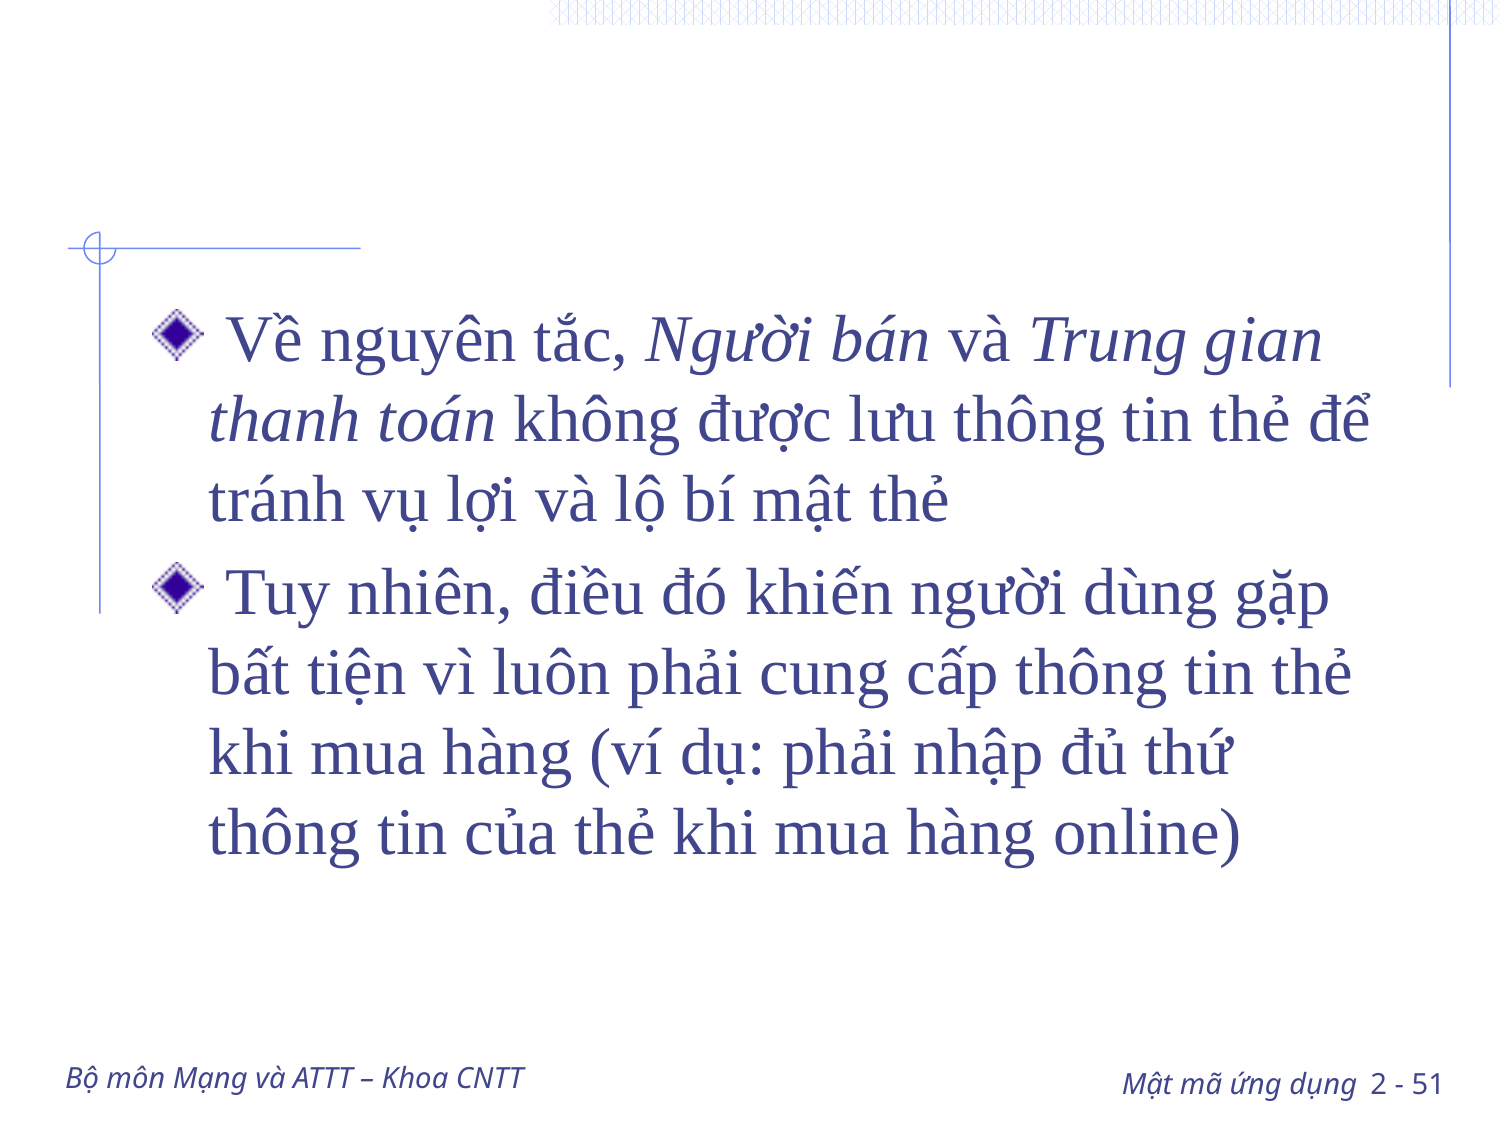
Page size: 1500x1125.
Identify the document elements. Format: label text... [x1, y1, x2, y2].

picture [152, 309, 204, 361]
list Về nguyên tắc, Người bán và Trung gian thanh toán không được lưu thông tin thẻ để tránh vụ lợi và lộ bí mật thẻ Tuy nhiên, điều đó khiến người dùng gặp bất tiện vì luôn phải cung cấp thông tin thẻ khi mua hàng (ví dụ: phải nhập đủ thứ thông tin của thẻ khi mua hàng online) [137, 287, 1413, 963]
slide_number Bộ môn Mạng và ATTT – Khoa CNTT [50, 1027, 638, 1103]
picture [152, 562, 204, 614]
